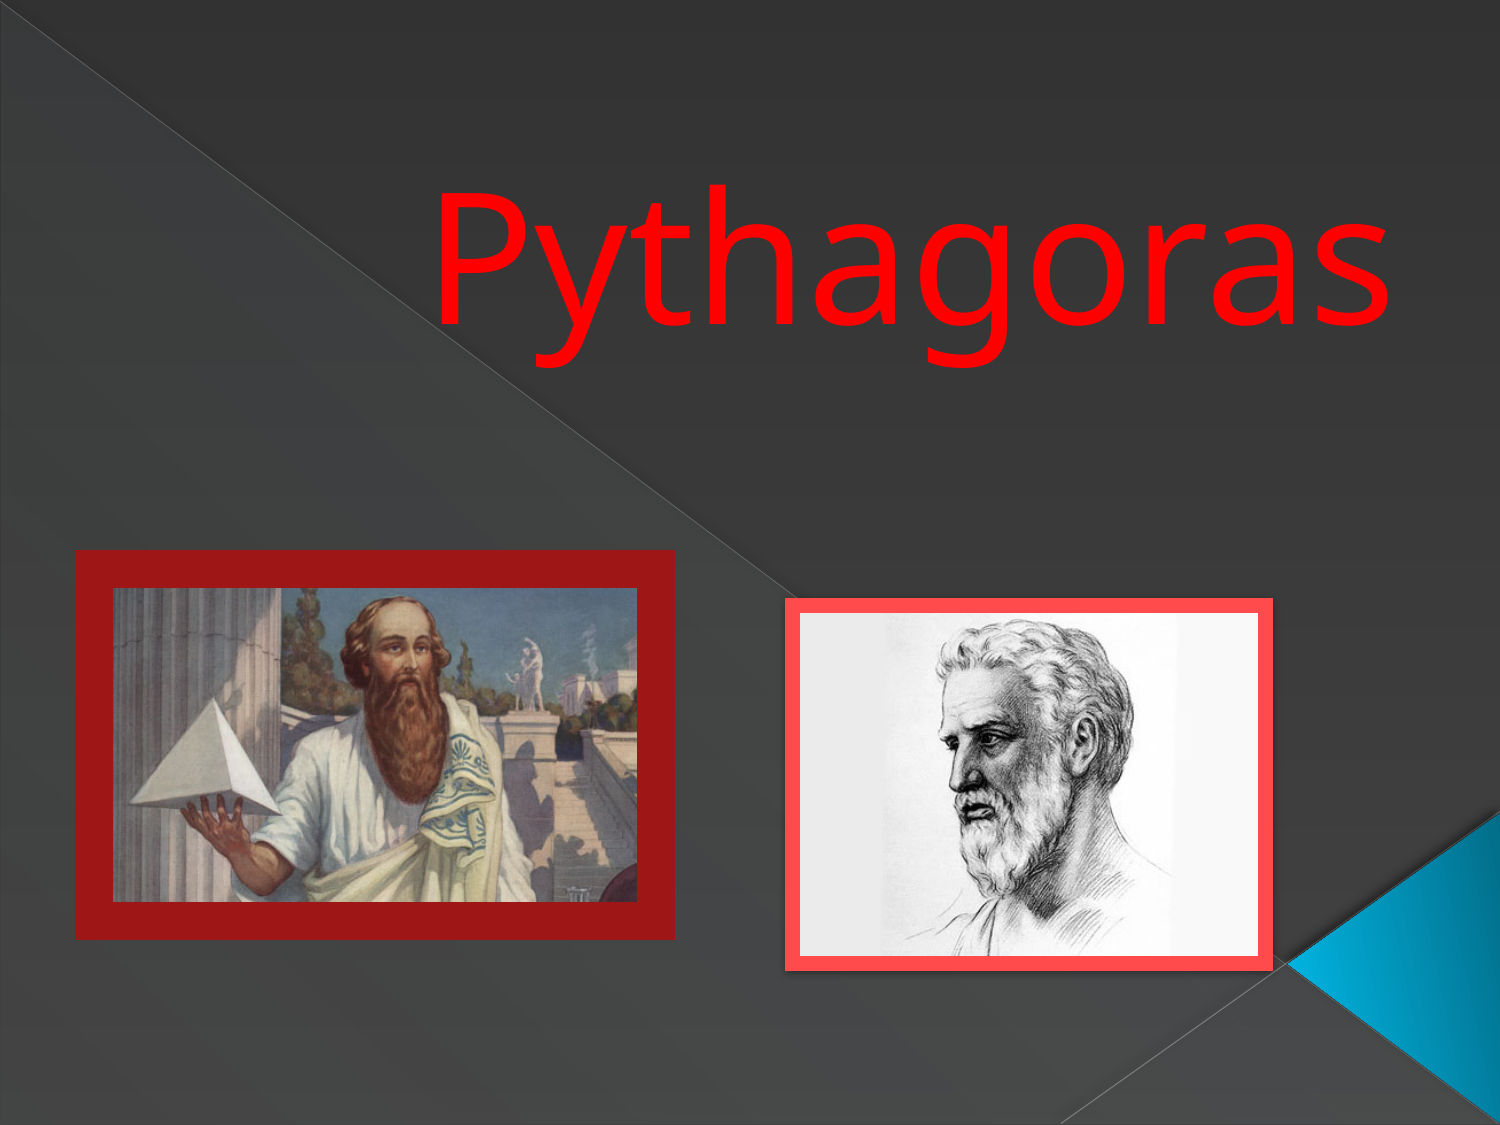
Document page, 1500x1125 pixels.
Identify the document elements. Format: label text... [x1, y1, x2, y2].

title Pythagoras [88, 127, 1412, 369]
picture [799, 612, 1259, 957]
picture [112, 587, 638, 903]
